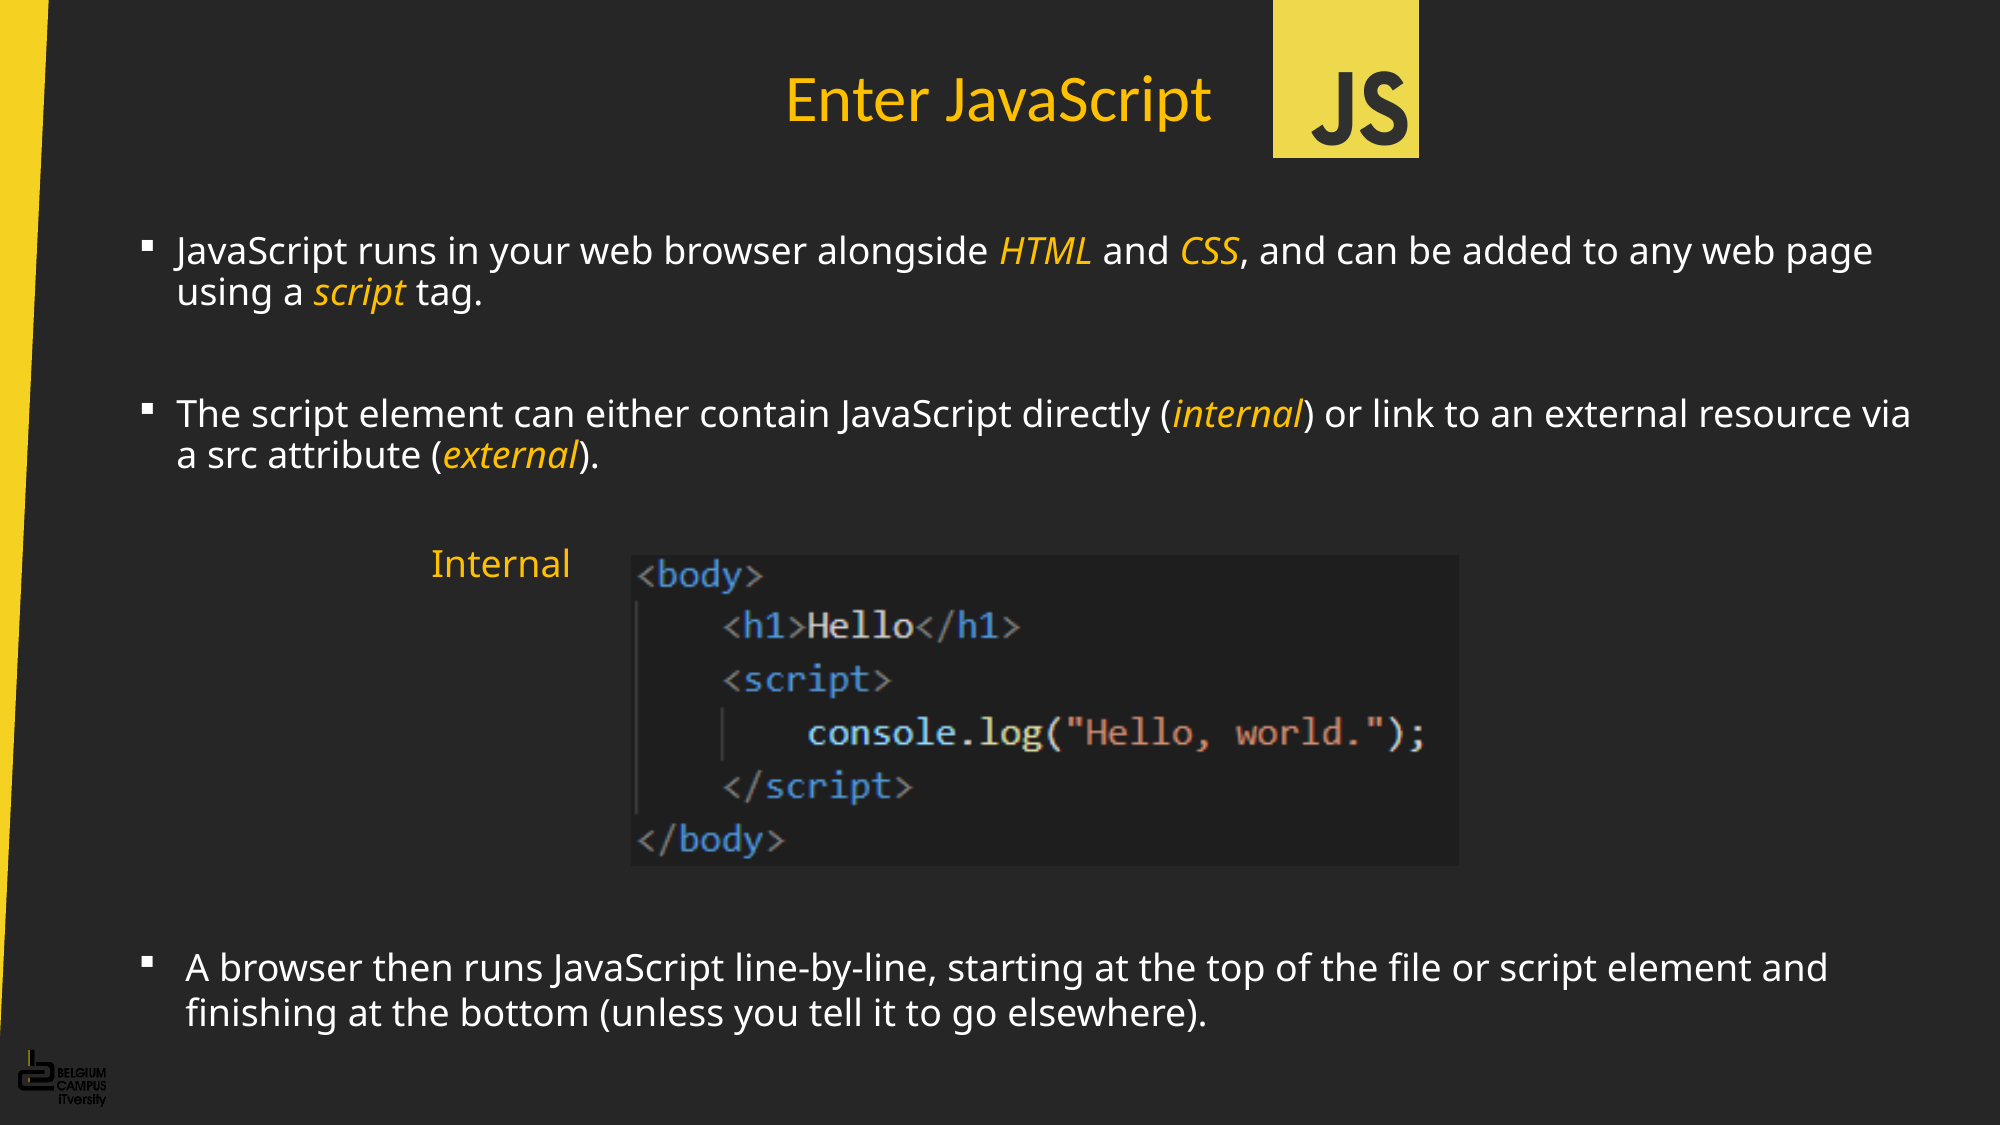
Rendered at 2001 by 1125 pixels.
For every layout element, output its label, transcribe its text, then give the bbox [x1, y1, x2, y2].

text_box Internal [416, 532, 587, 592]
picture [10, 1042, 124, 1114]
picture [1273, 0, 1419, 158]
text_box [0, 0, 50, 1058]
text_box Enter JavaScript [579, 22, 1273, 136]
text_box A browser then runs JavaScript line-by-line, starting at the top of the file or script element and finishing at the bottom (unless you tell it to go elsewhere). [123, 936, 1905, 1042]
text_box JavaScript runs in your web browser alongside HTML and CSS, and can be added to any web page using a script tag. The script element can either contain JavaScript directly (internal) or link to an external resource via a src attribute (external). [123, 217, 1943, 500]
picture [631, 555, 1459, 867]
